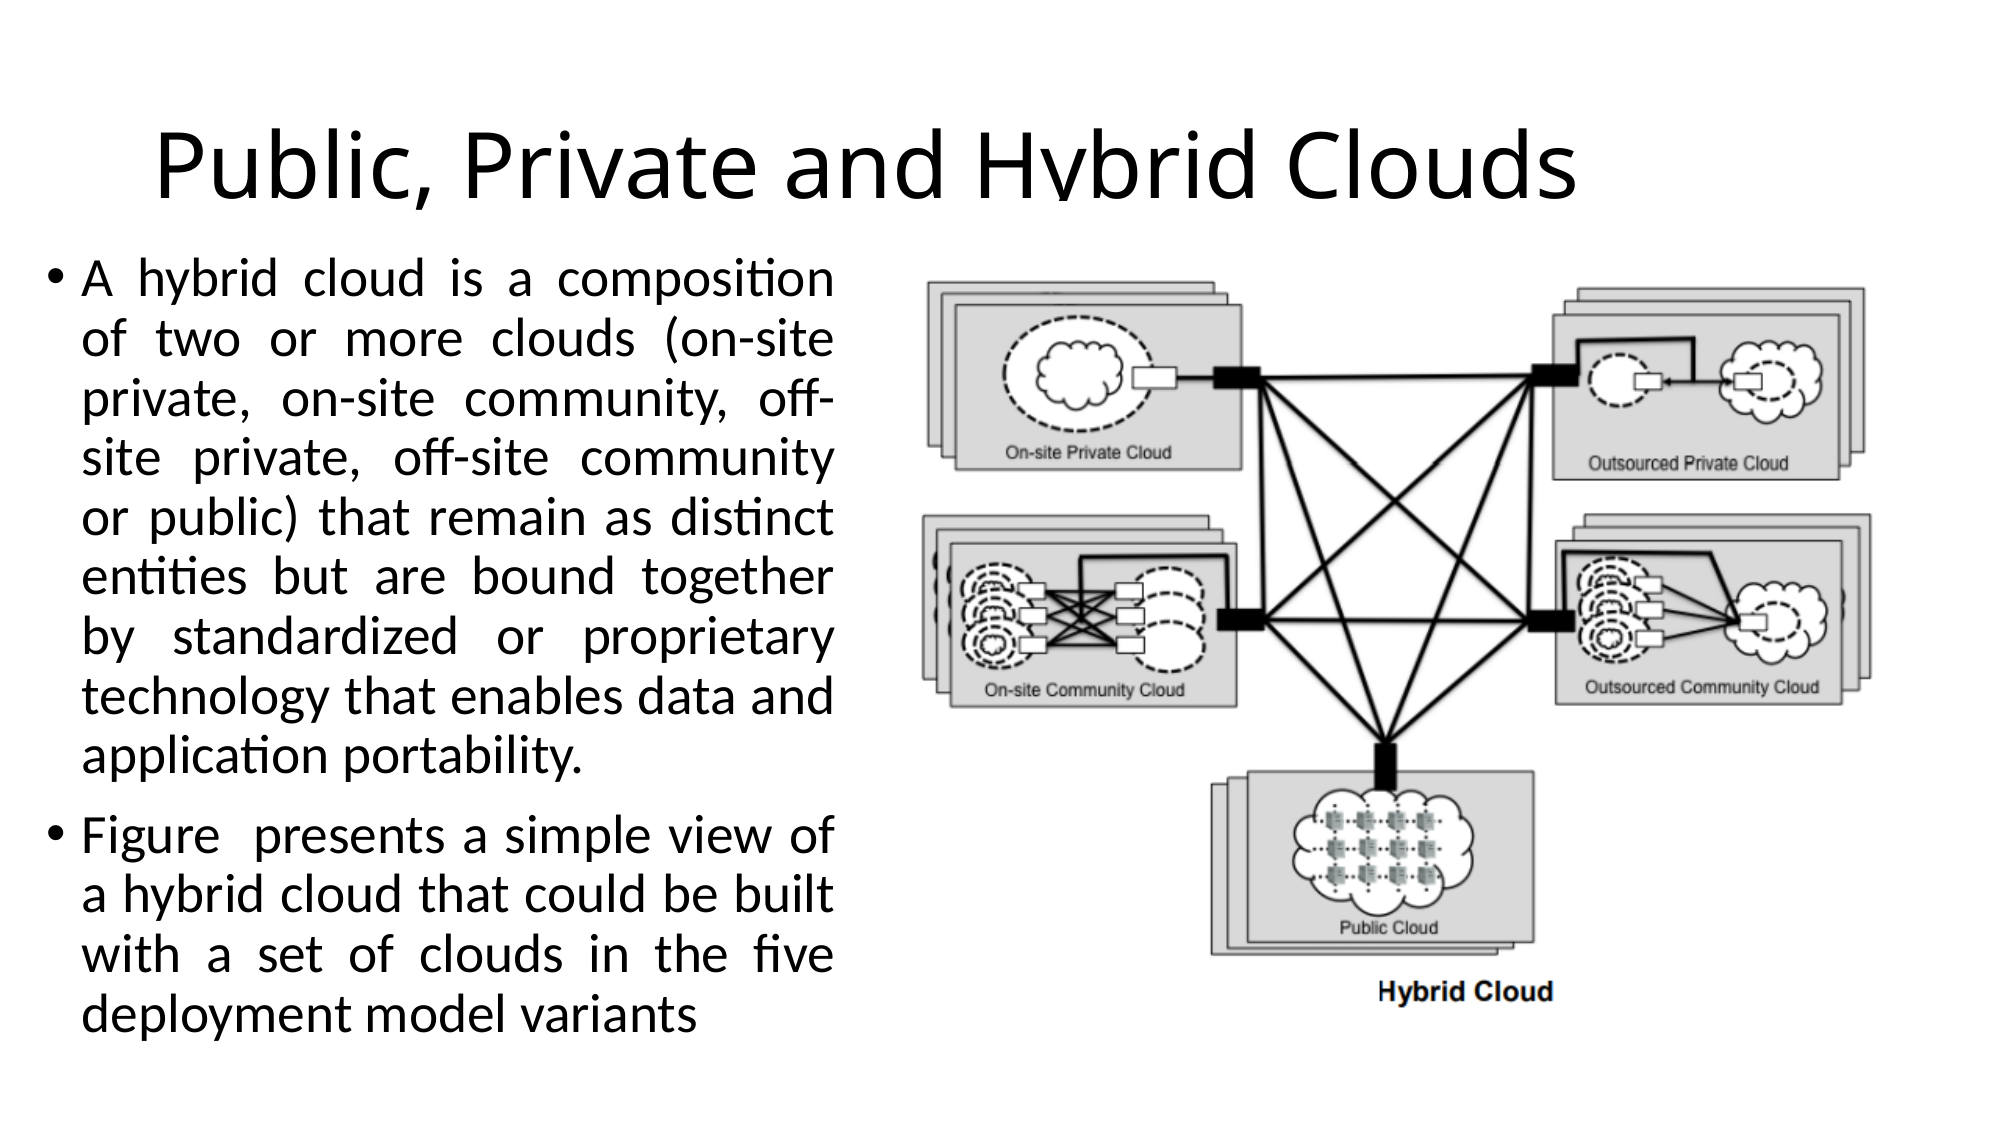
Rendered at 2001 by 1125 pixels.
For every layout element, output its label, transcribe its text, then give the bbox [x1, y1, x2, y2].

picture [897, 201, 1924, 1017]
title Public, Private and Hybrid Clouds [137, 59, 1863, 278]
list A hybrid cloud is a composition of two or more clouds (on-site private, on-site community, off-site private, off-site community or public) that remain as distinct entities but are bound together by standardized or proprietary technology that enables data and application portability. Figure presents a simple view of a hybrid cloud that could be built with a set of clouds in the five deployment model variants [31, 241, 851, 1066]
